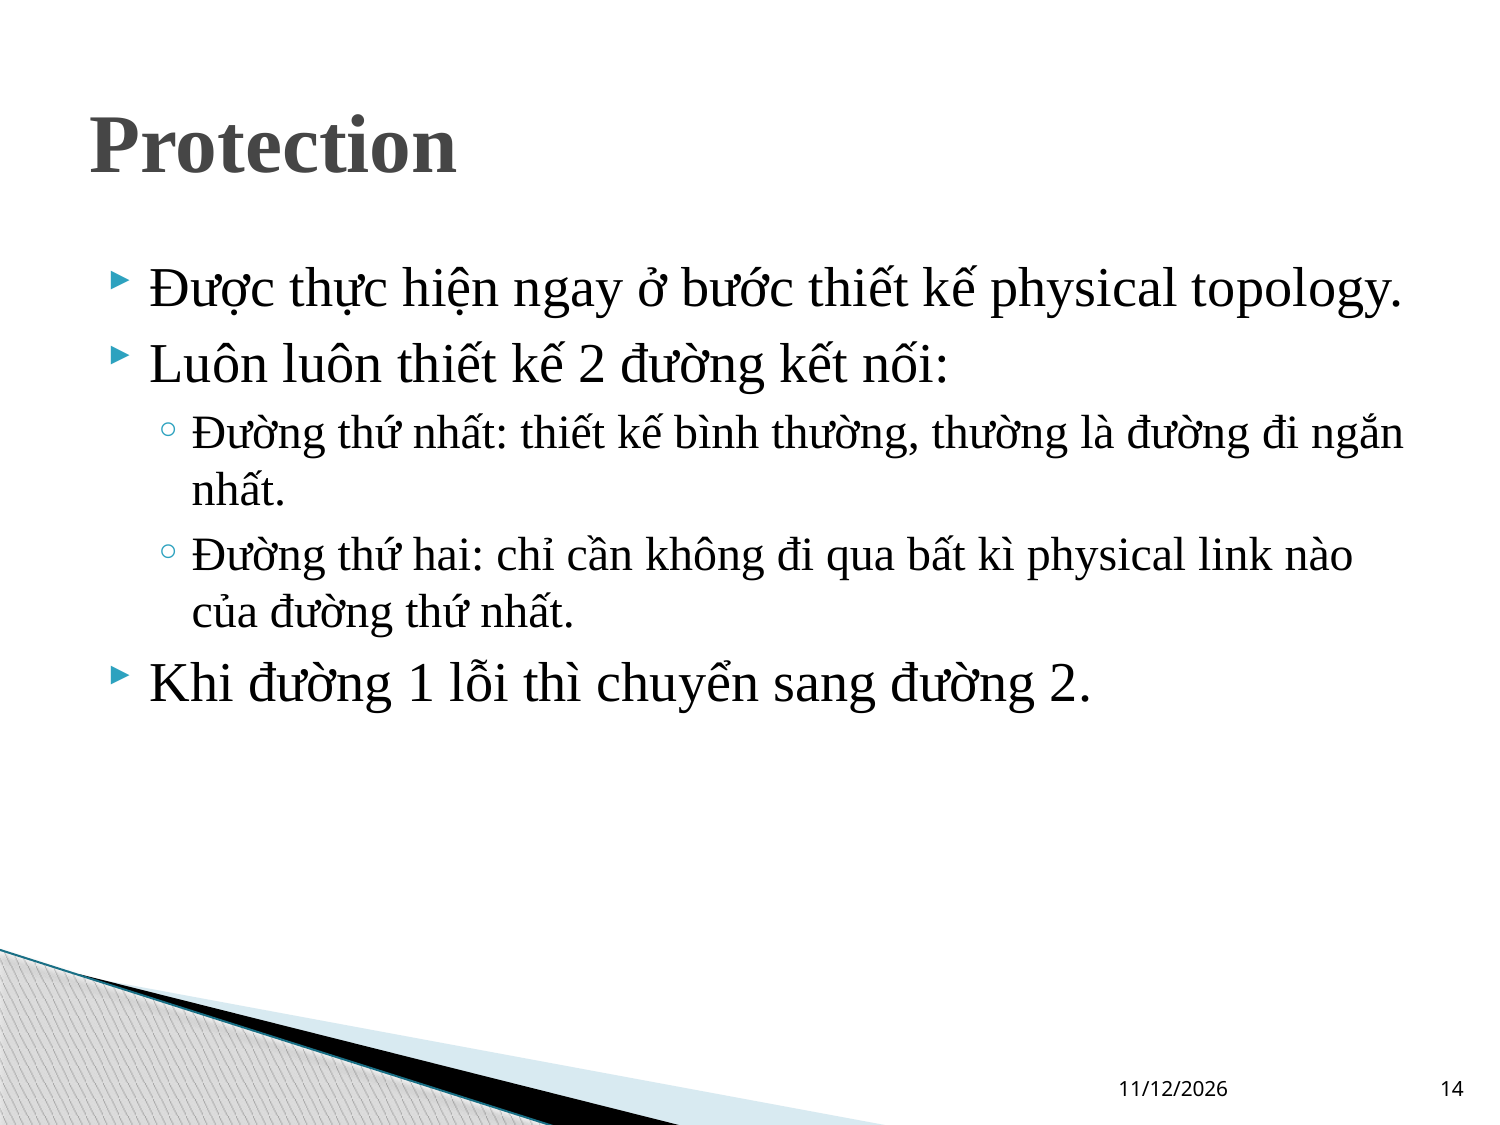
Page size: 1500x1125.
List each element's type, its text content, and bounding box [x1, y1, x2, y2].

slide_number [1103, 1051, 1418, 1112]
slide_number 14 [1418, 1051, 1479, 1112]
title Protection [75, 45, 1425, 233]
list Được thực hiện ngay ở bước thiết kế physical topology. Luôn luôn thiết kế 2 đường kết nối: Đường thứ nhất: thiết kế bình thường, thường là đường đi ngắn nhất. Đường thứ hai: chỉ cần không đi qua bất kì physical link nào của đường thứ nhất. Khi đường 1 lỗi thì chuyển sang đường 2. [75, 243, 1425, 986]
